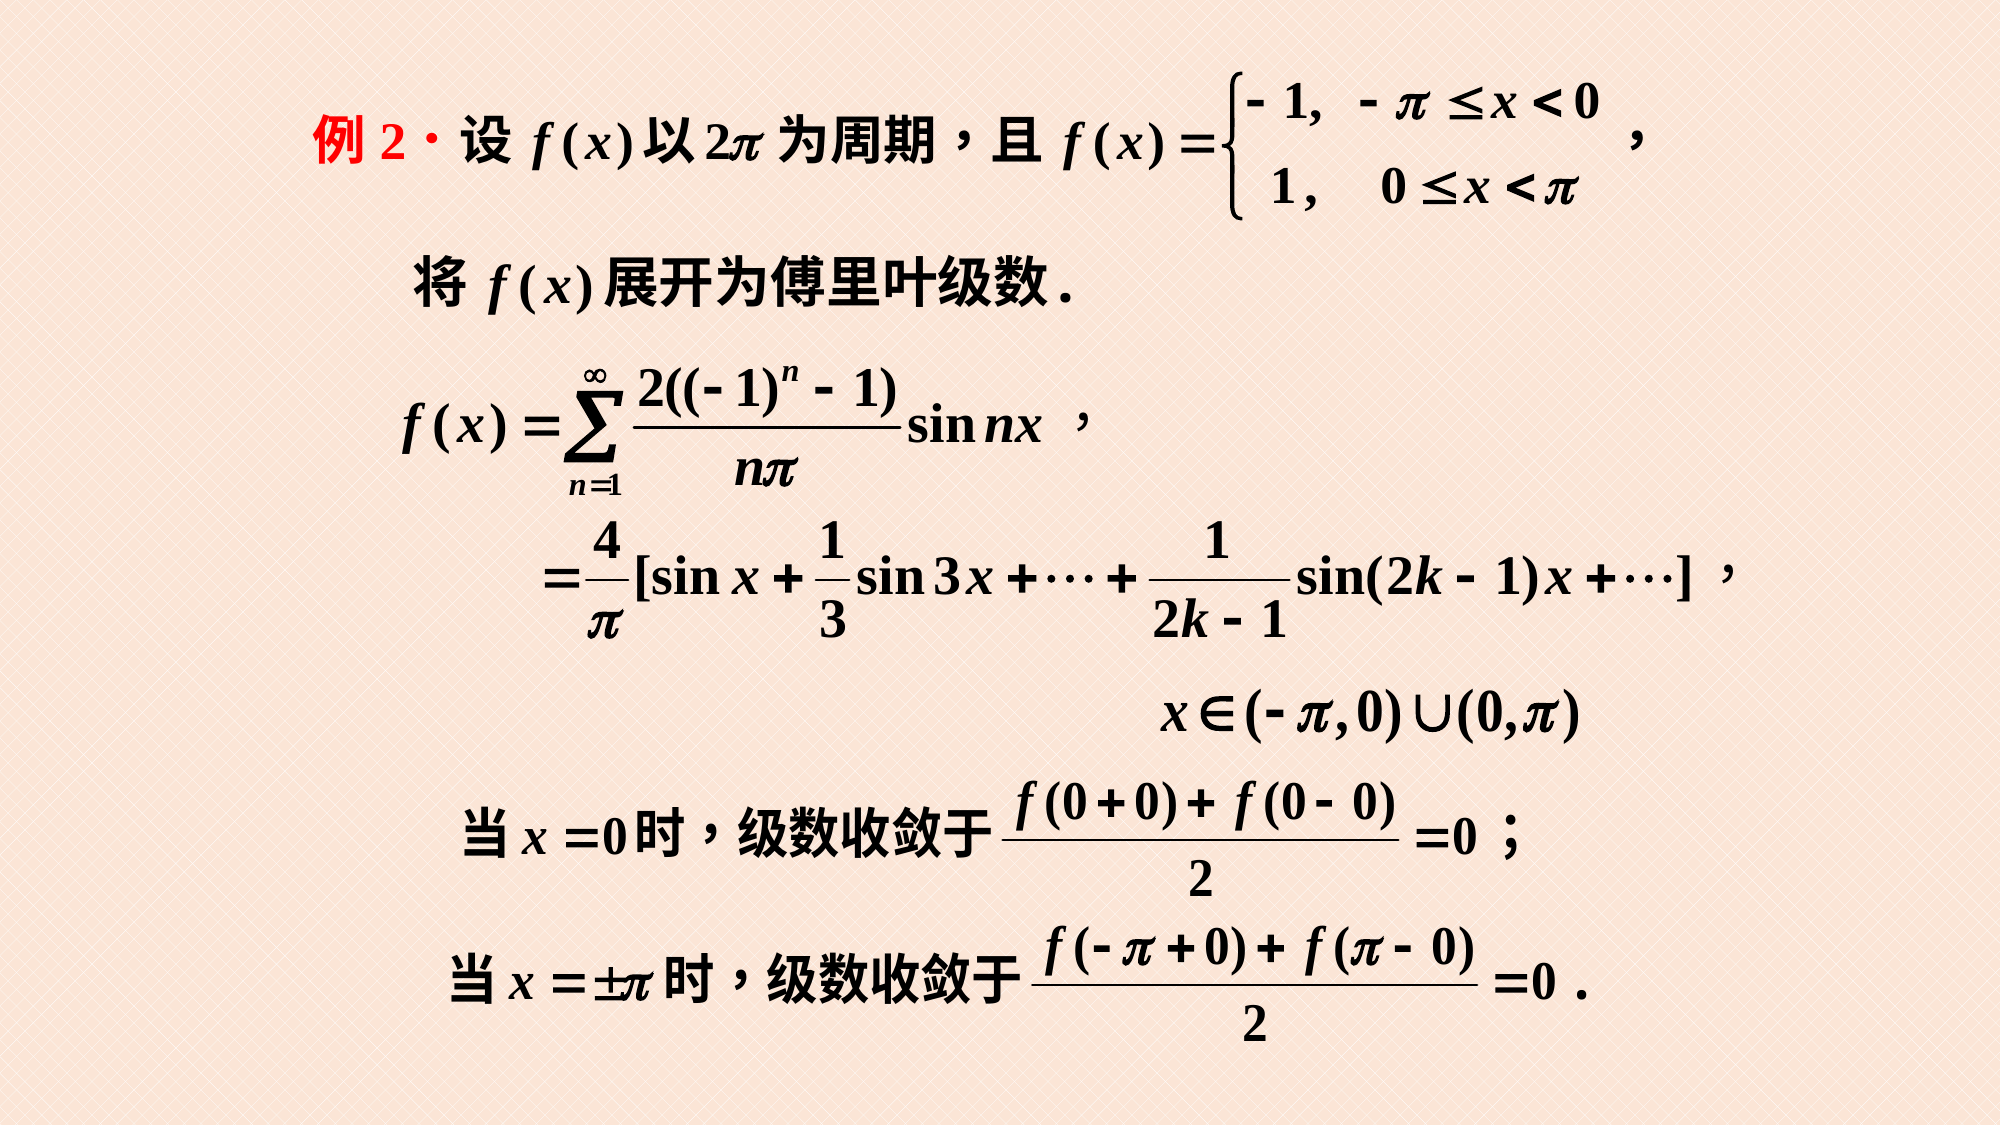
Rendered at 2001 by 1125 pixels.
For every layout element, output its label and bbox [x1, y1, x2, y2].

text_box [412, 247, 1695, 327]
text_box [475, 501, 1936, 697]
text_box [1148, 697, 1589, 757]
text_box [312, 62, 1846, 231]
text_box [368, 763, 1846, 1054]
text_box [326, 344, 1705, 638]
